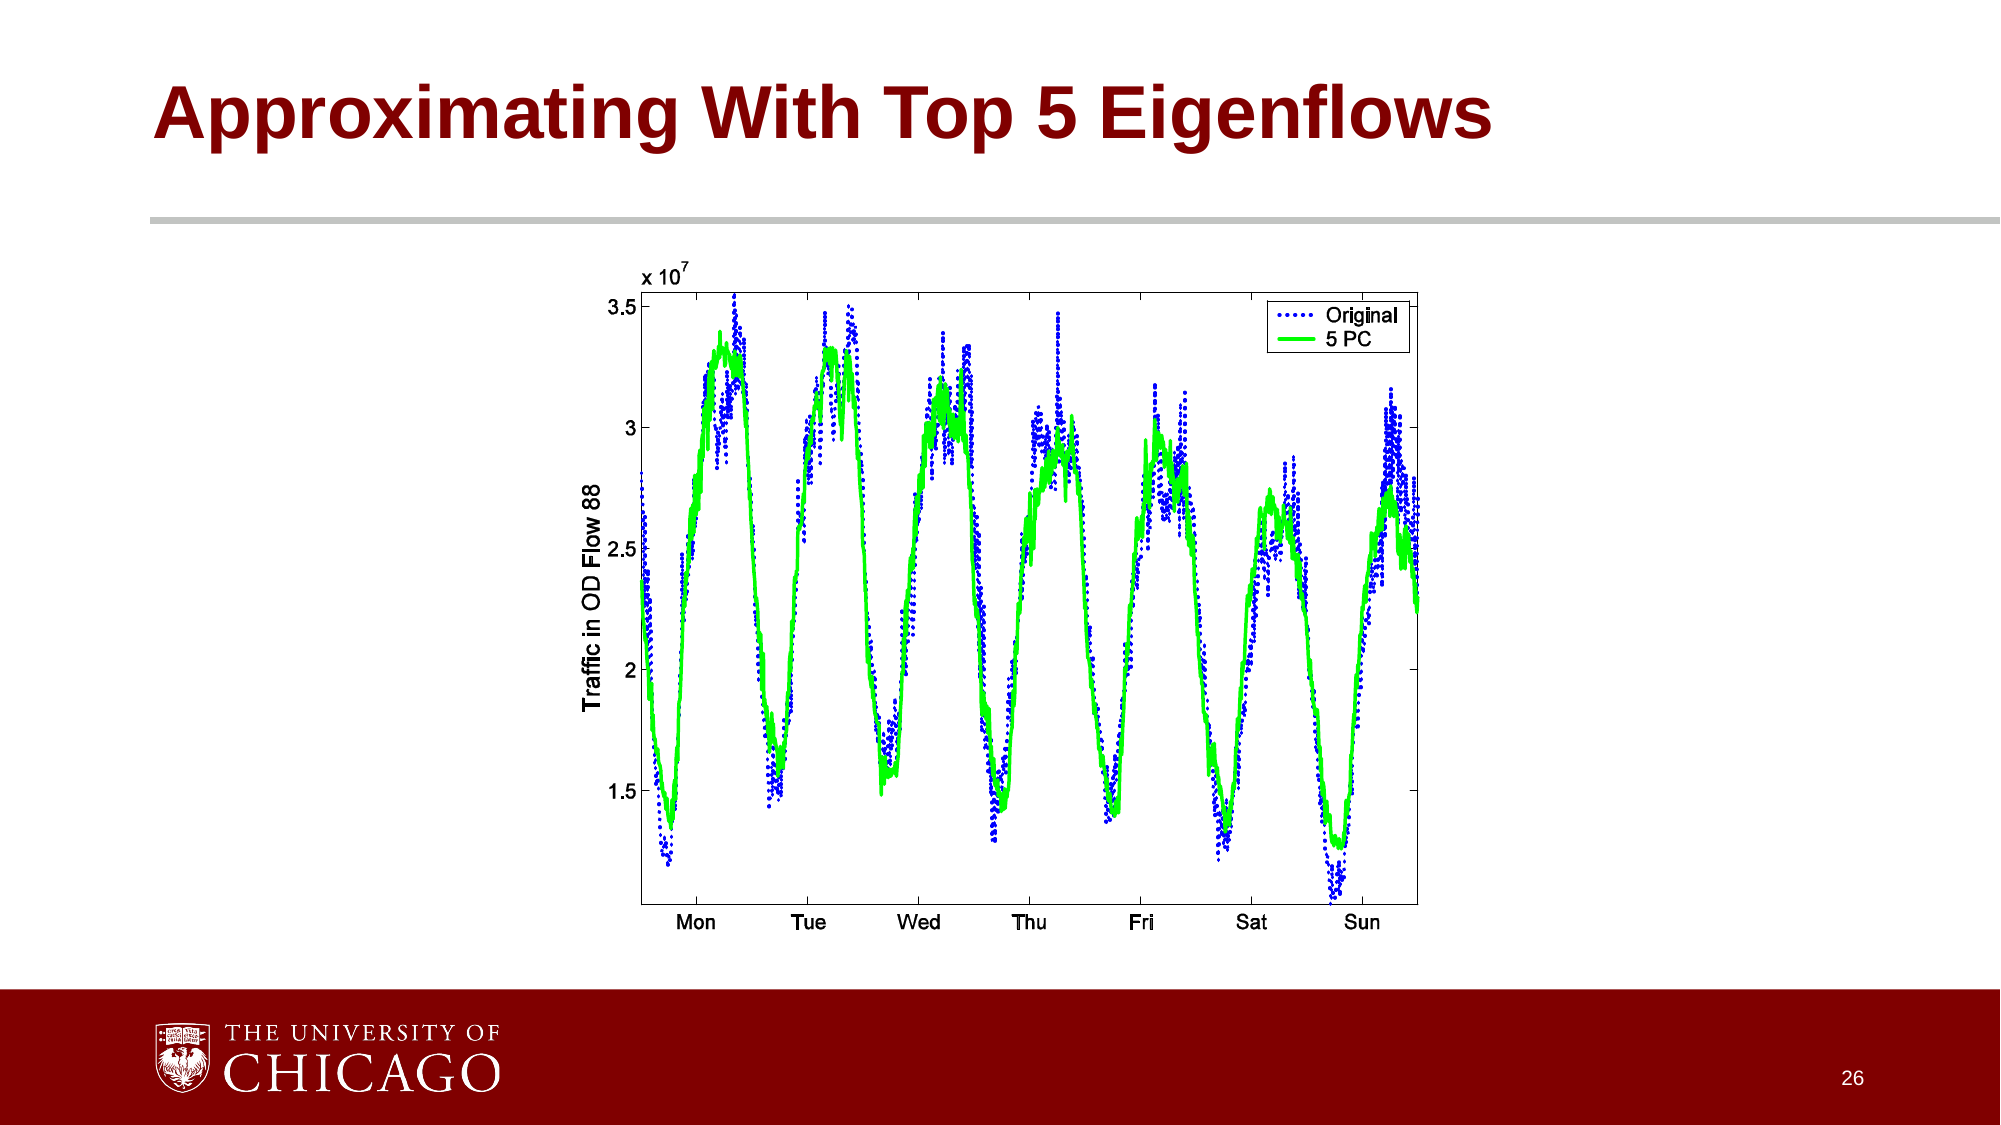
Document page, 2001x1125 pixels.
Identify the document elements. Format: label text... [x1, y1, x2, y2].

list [575, 253, 1425, 936]
title Approximating With Top 5 Eigenflows [137, 0, 1863, 218]
slide_number 26 [1412, 1046, 1880, 1107]
